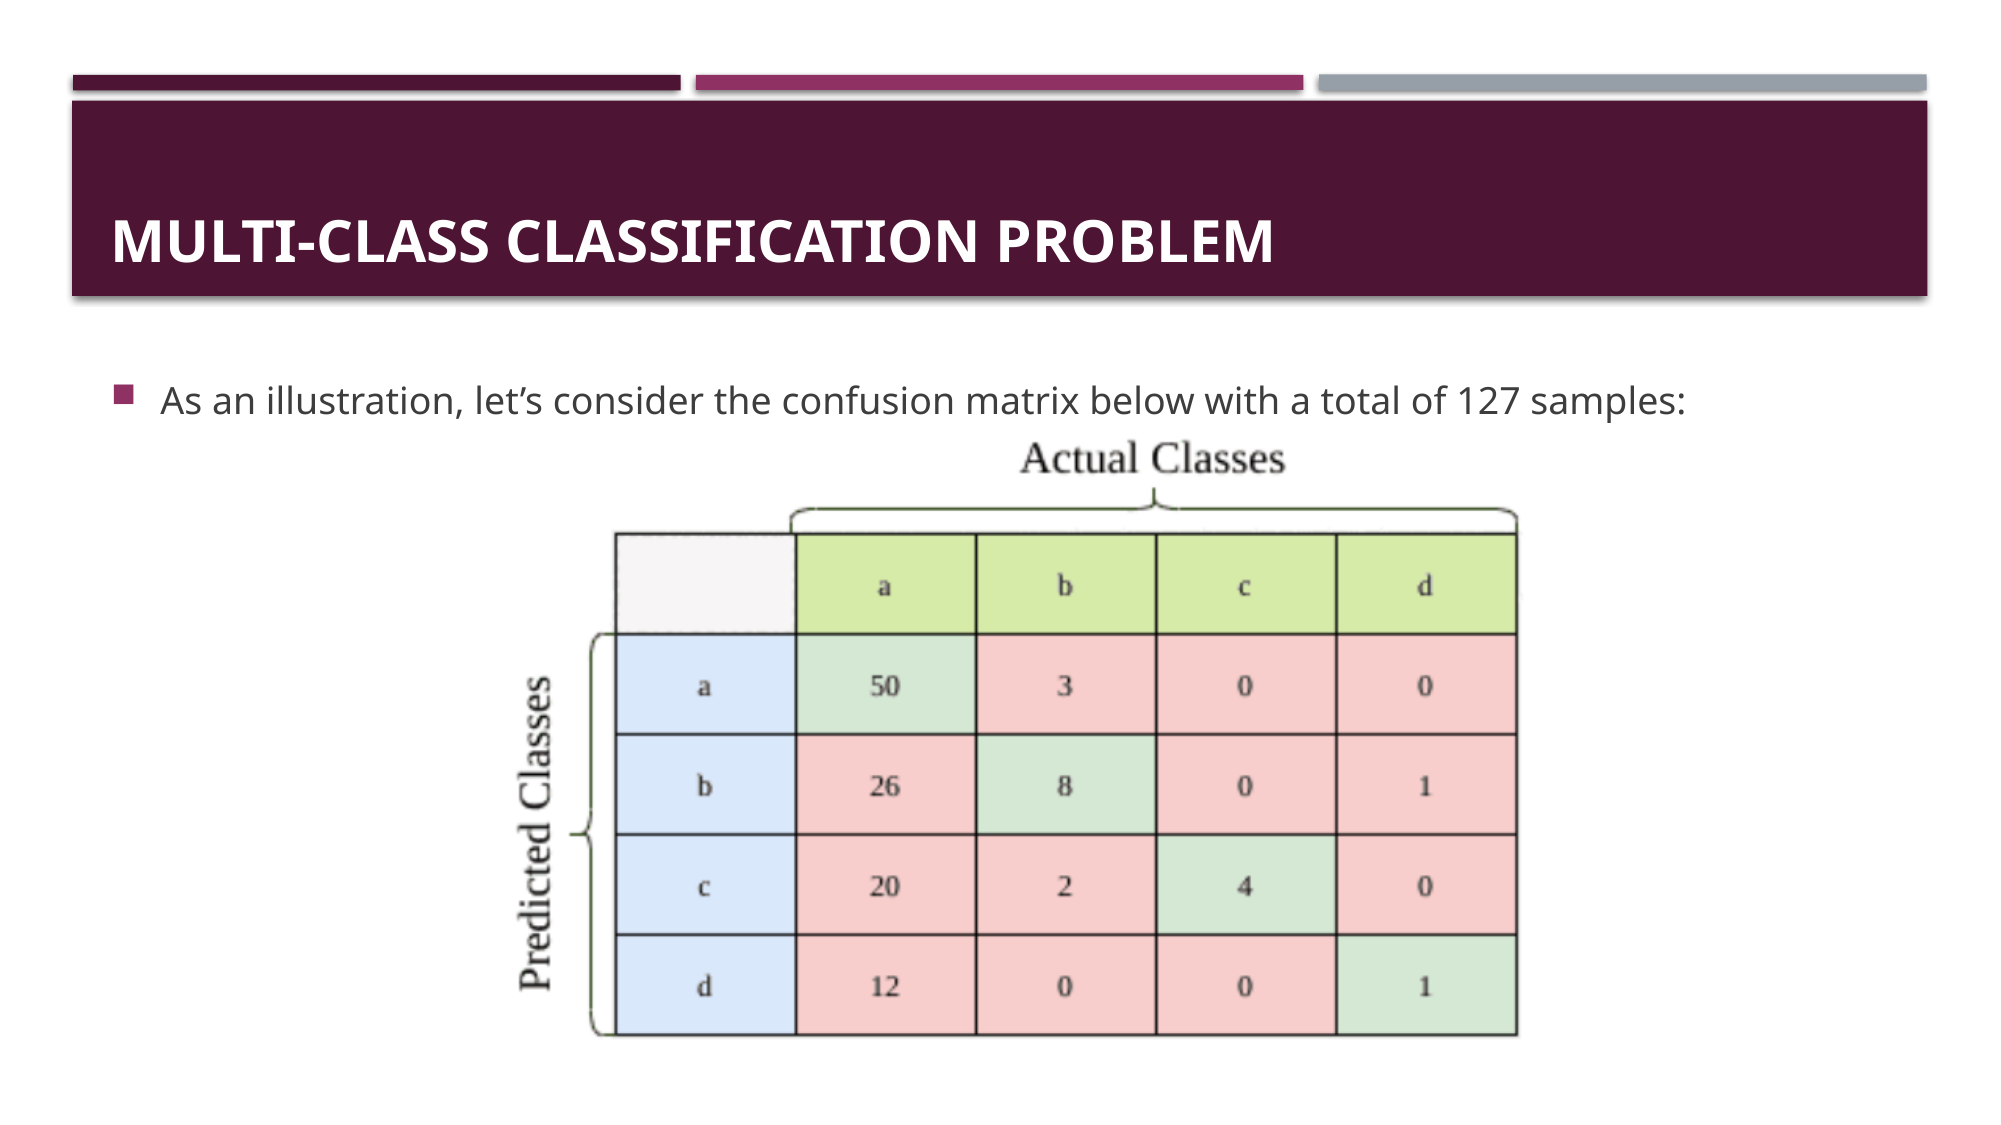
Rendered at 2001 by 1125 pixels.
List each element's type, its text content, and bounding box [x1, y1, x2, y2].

picture [415, 435, 1653, 1068]
title multi-class classification problem [95, 115, 1905, 282]
list As an illustration, let’s consider the confusion matrix below with a total of 127 samples: [95, 357, 1905, 962]
